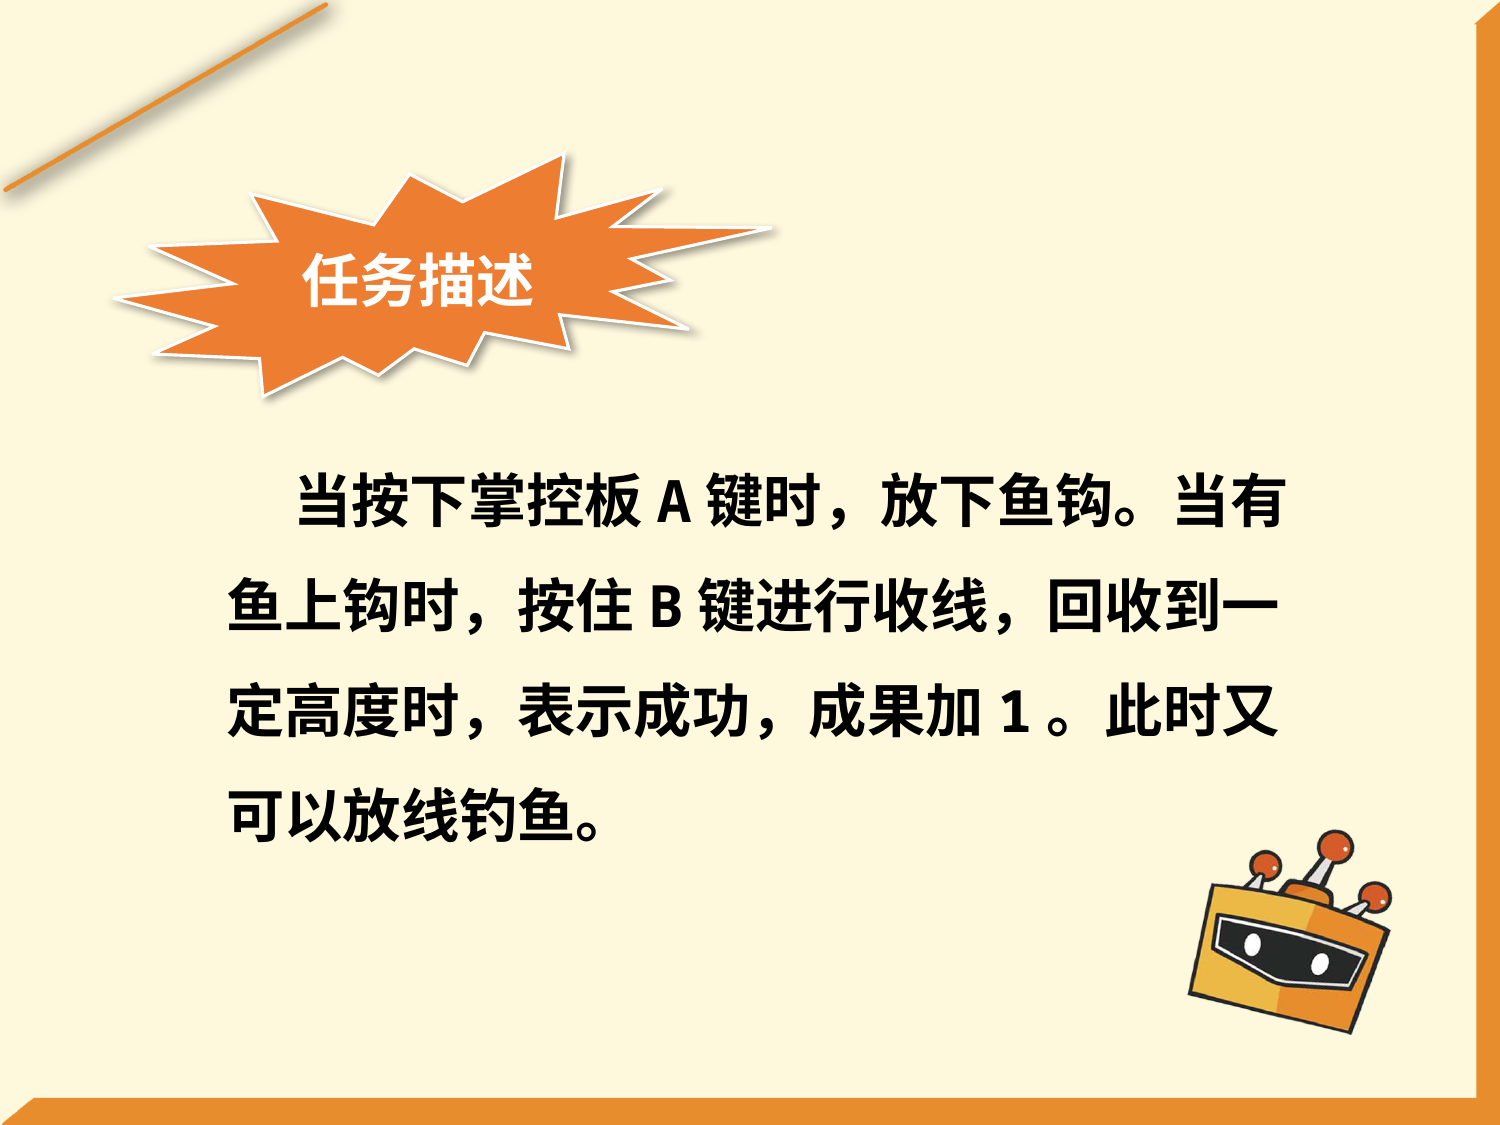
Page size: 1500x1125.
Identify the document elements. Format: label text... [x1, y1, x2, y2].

picture [0, 0, 1500, 1125]
text_box 任务描述 [112, 150, 773, 400]
text_box 当按下掌控板A键时，放下鱼钩。当有鱼上钩时，按住B键进行收线，回收到一定高度时，表示成功，成果加1。此时又可以放线钓鱼。 [211, 421, 1333, 857]
